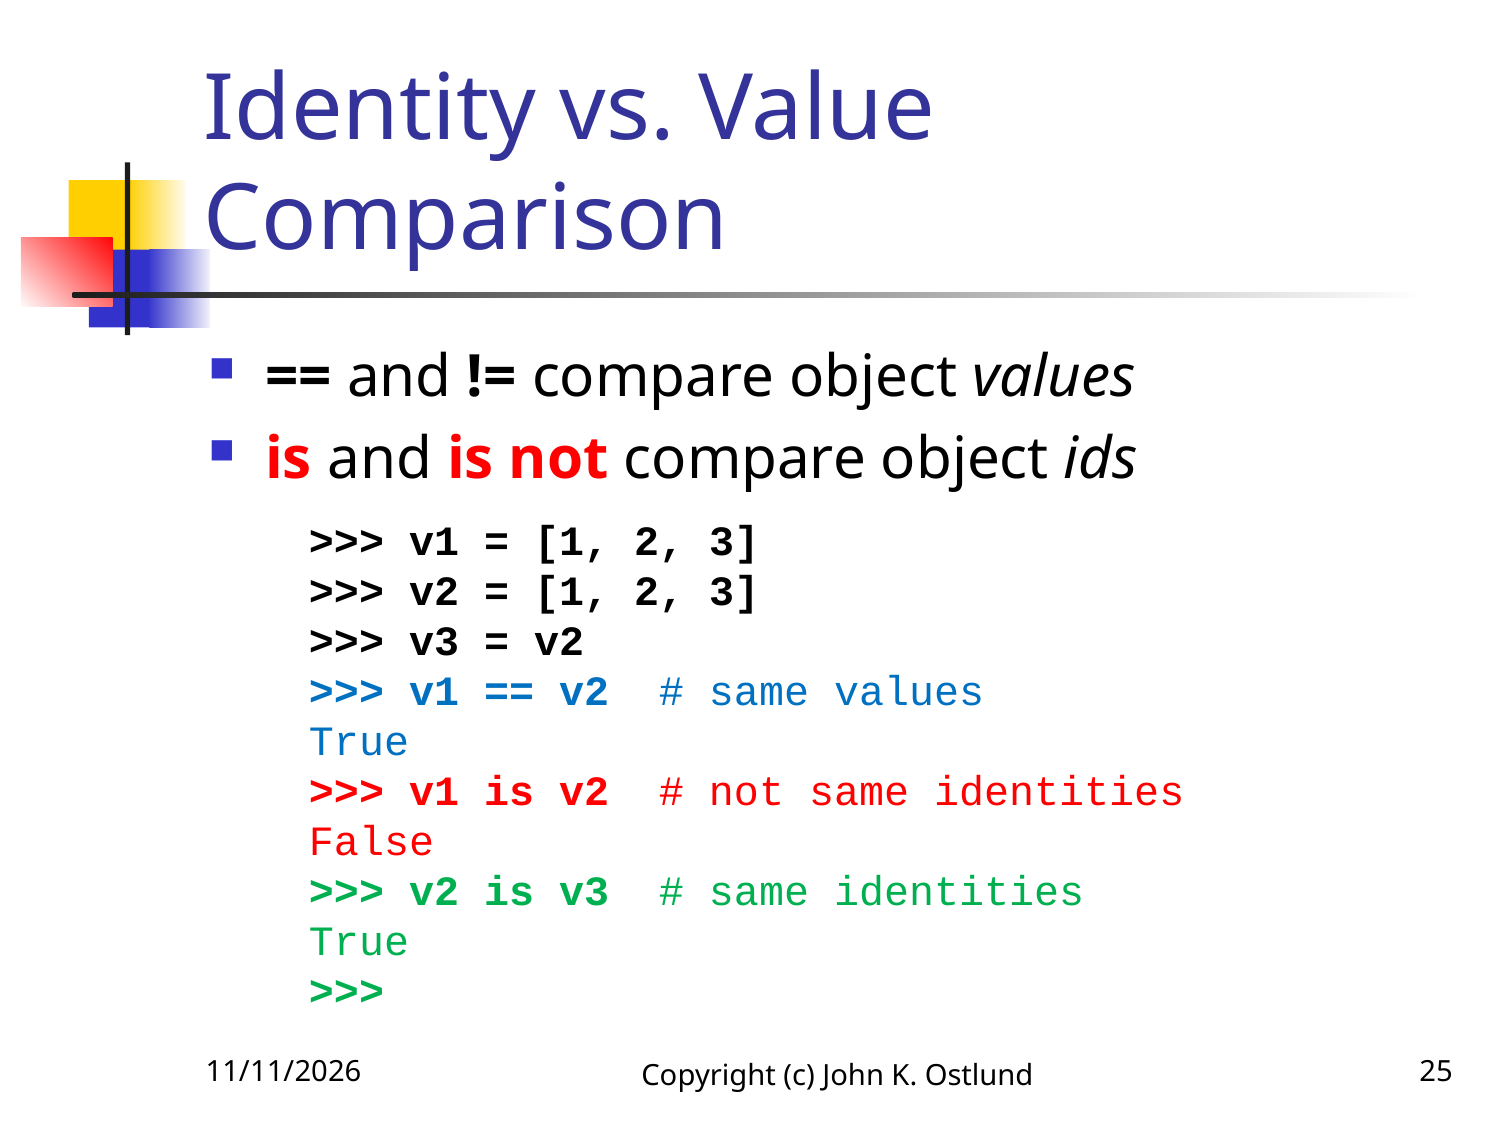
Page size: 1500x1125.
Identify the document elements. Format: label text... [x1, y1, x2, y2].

footer Copyright (c) John K. Ostlund [599, 1023, 1076, 1100]
slide_number 25 [1154, 1023, 1468, 1100]
list == and != compare object values is and is not compare object ids >>> v1 = [1, 2, 3] >>> v2 = [1, 2, 3] >>> v3 = v2 >>> v1 == v2 # same values True >>> v1 is v2 # not same identities False >>> v2 is v3 # same identities True >>> [193, 331, 1469, 1006]
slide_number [190, 1023, 504, 1100]
title Identity vs. Value Comparison [188, 35, 1468, 275]
